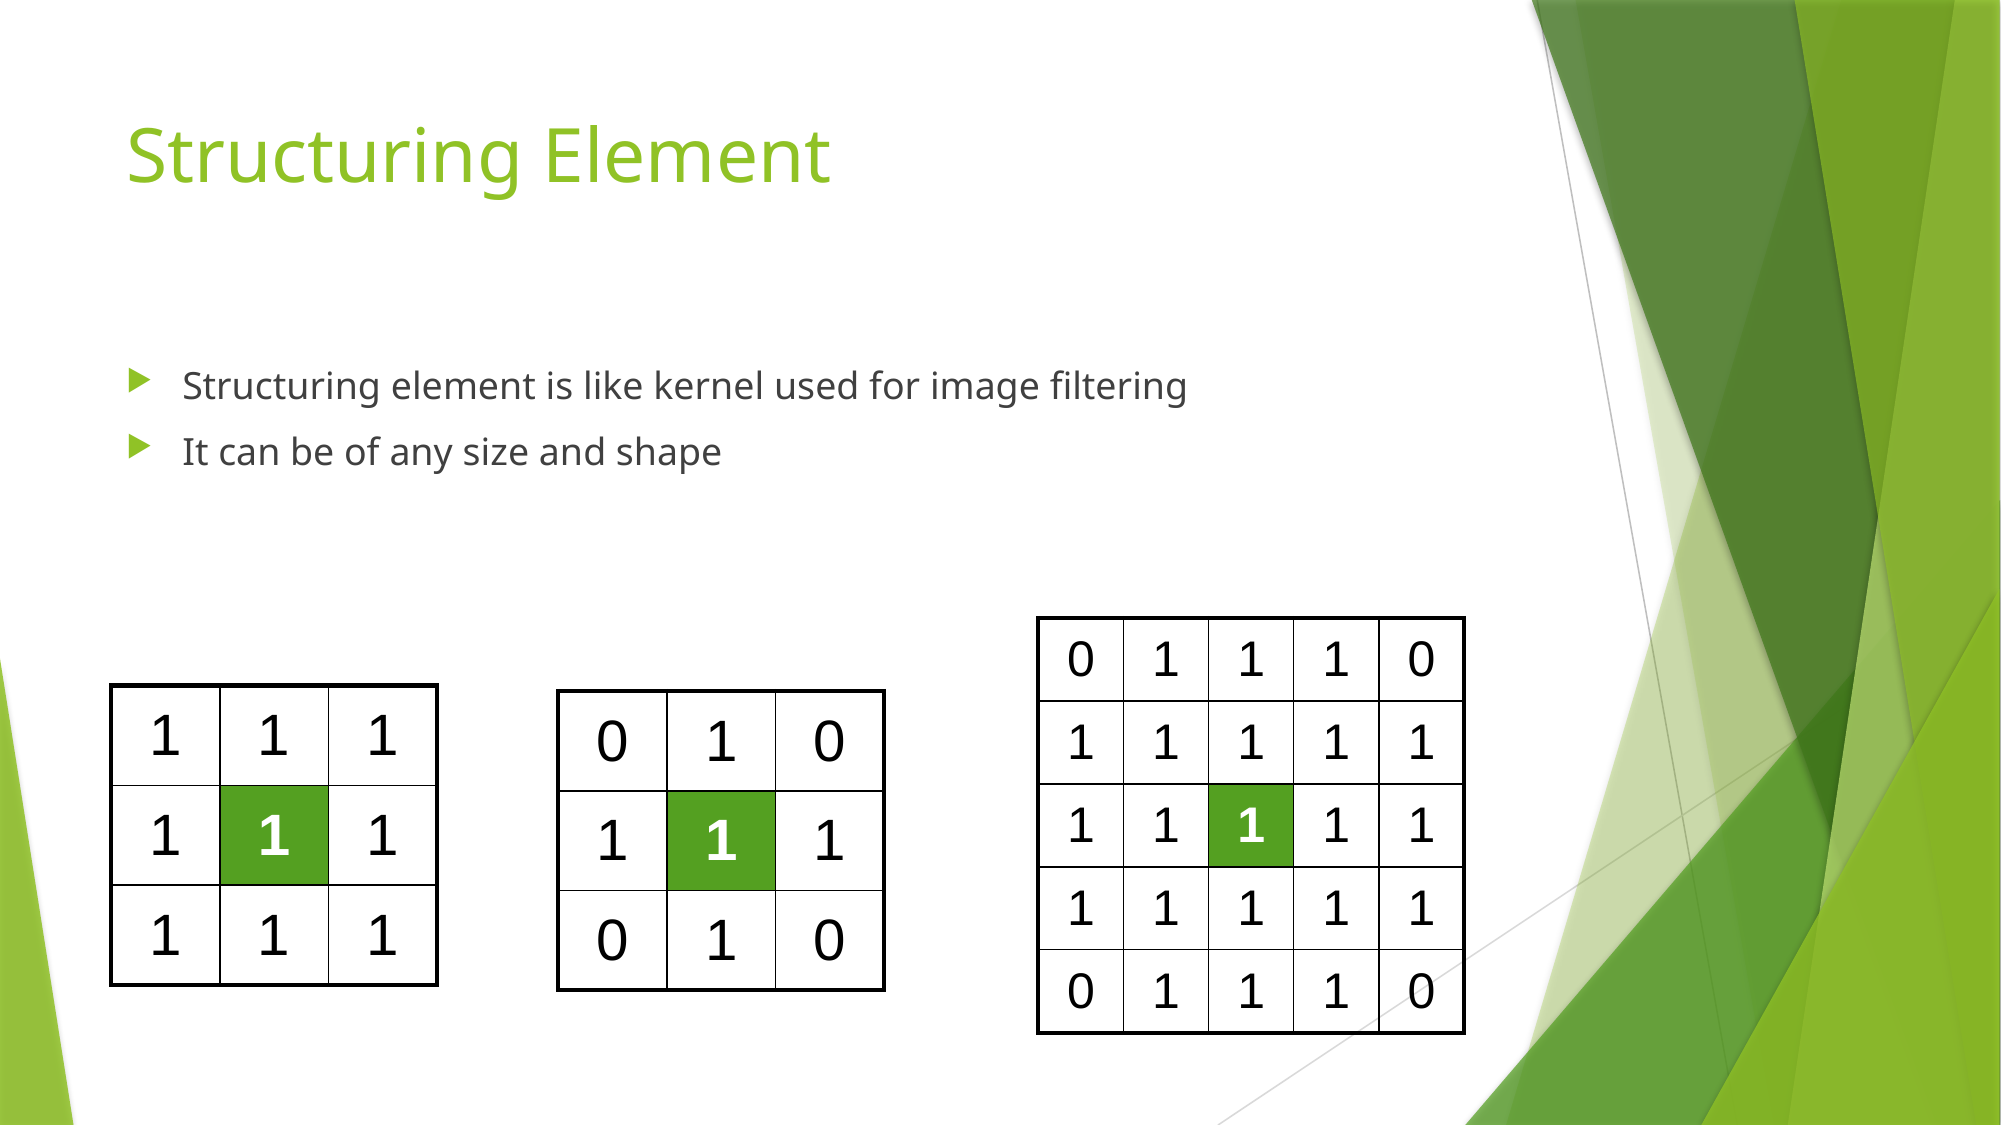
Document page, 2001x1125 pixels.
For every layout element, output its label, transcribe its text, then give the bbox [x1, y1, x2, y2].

table_header 0 [776, 693, 882, 790]
table_header 0 [560, 693, 666, 790]
table_cell 1 [329, 786, 435, 884]
table_cell 1 [1209, 785, 1293, 866]
table_header 1 [1124, 620, 1208, 700]
table_cell 1 [1380, 868, 1462, 949]
table_cell 1 [113, 886, 219, 983]
table_cell 1 [1040, 702, 1123, 783]
table_cell 1 [1380, 702, 1462, 783]
table_cell 0 [560, 891, 666, 988]
table_header 0 [1040, 620, 1123, 700]
table_cell 1 [1209, 950, 1293, 1031]
table_header 0 [1380, 620, 1462, 700]
table_cell 1 [221, 786, 328, 884]
table_cell 1 [1124, 785, 1208, 866]
table_cell 1 [1124, 950, 1208, 1031]
table_cell 1 [560, 792, 666, 890]
table_cell 1 [329, 886, 435, 983]
table_cell 1 [1294, 702, 1378, 783]
table_cell 1 [1294, 950, 1378, 1031]
table_header 1 [1294, 620, 1378, 700]
table_header 1 [1209, 620, 1293, 700]
table_cell 1 [1040, 868, 1123, 949]
table_cell 1 [1380, 785, 1462, 866]
table_cell 1 [1040, 785, 1123, 866]
table_cell 1 [1124, 868, 1208, 949]
table_header 1 [221, 688, 328, 785]
list Structuring element is like kernel used for image filtering It can be of any size and shape [111, 354, 1522, 618]
table_cell 1 [776, 792, 882, 890]
table_cell 1 [1209, 868, 1293, 949]
table_cell 0 [1380, 950, 1462, 1031]
table_cell 0 [776, 891, 882, 988]
table_cell 1 [1294, 868, 1378, 949]
table_header 1 [329, 688, 435, 785]
table_cell 1 [113, 786, 219, 884]
table_header 1 [113, 688, 219, 785]
table_header 1 [668, 693, 775, 790]
table_cell 1 [668, 891, 775, 988]
title Structuring Element [111, 99, 1522, 317]
table_cell 1 [1294, 785, 1378, 866]
table_cell 0 [1040, 950, 1123, 1031]
table_cell 1 [668, 792, 775, 890]
table_cell 1 [221, 886, 328, 983]
table_cell 1 [1209, 702, 1293, 783]
table_cell 1 [1124, 702, 1208, 783]
